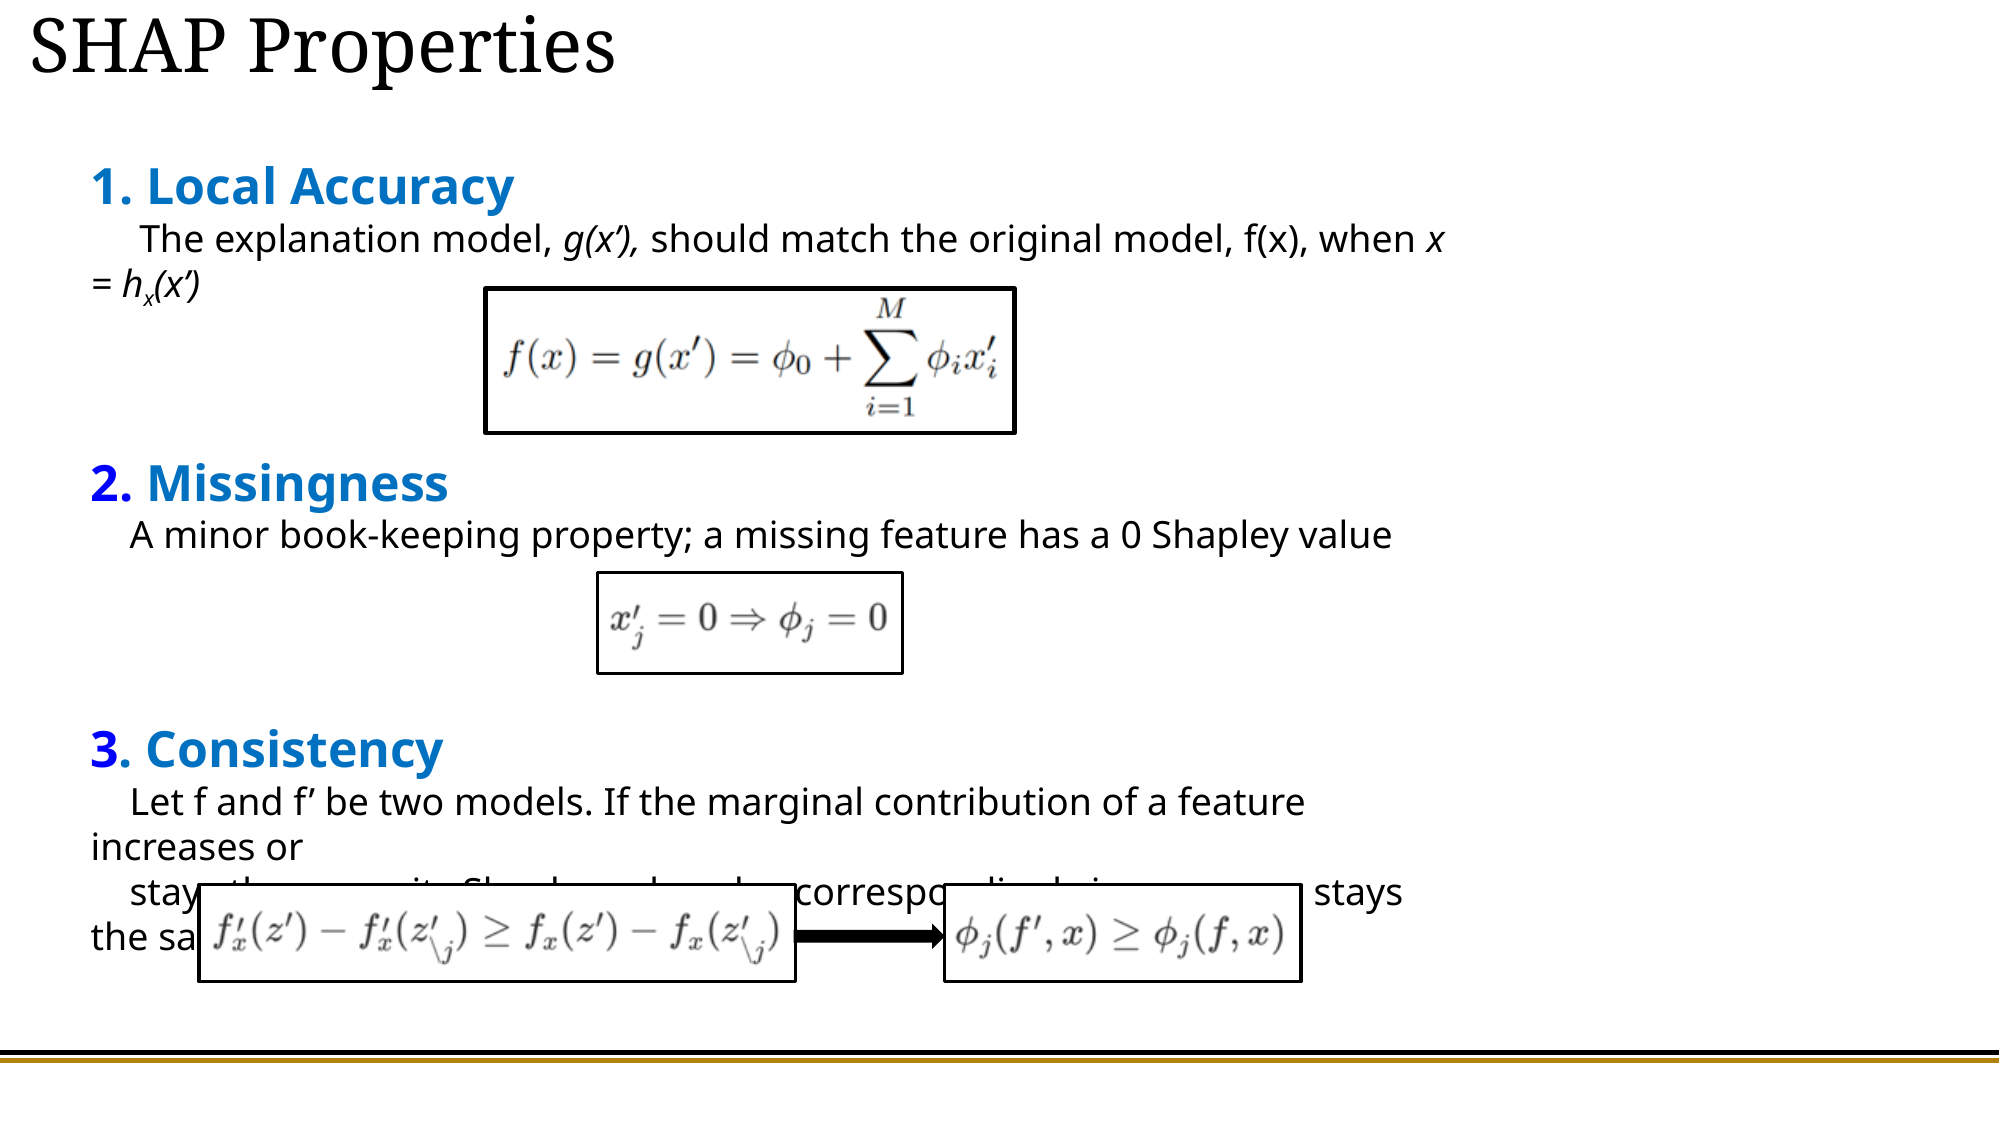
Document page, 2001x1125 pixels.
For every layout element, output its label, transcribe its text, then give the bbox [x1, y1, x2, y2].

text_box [200, 886, 1300, 980]
text_box 3. Consistency Let f and f’ be two models. If the marginal contribution of a feature increases or stays the same, its Shapley value also correspondingly increases or stays the same [75, 710, 1486, 965]
text_box 2. Missingness A minor book-keeping property; a missing feature has a 0 Shapley value [75, 443, 1425, 564]
picture [487, 290, 1013, 431]
picture [598, 574, 901, 673]
text_box Local Accuracy The explanation model, g(x’), should match the original model, f(x), when x = hx(x’) [75, 147, 1486, 319]
text_box SHAP Properties [0, 0, 2000, 124]
